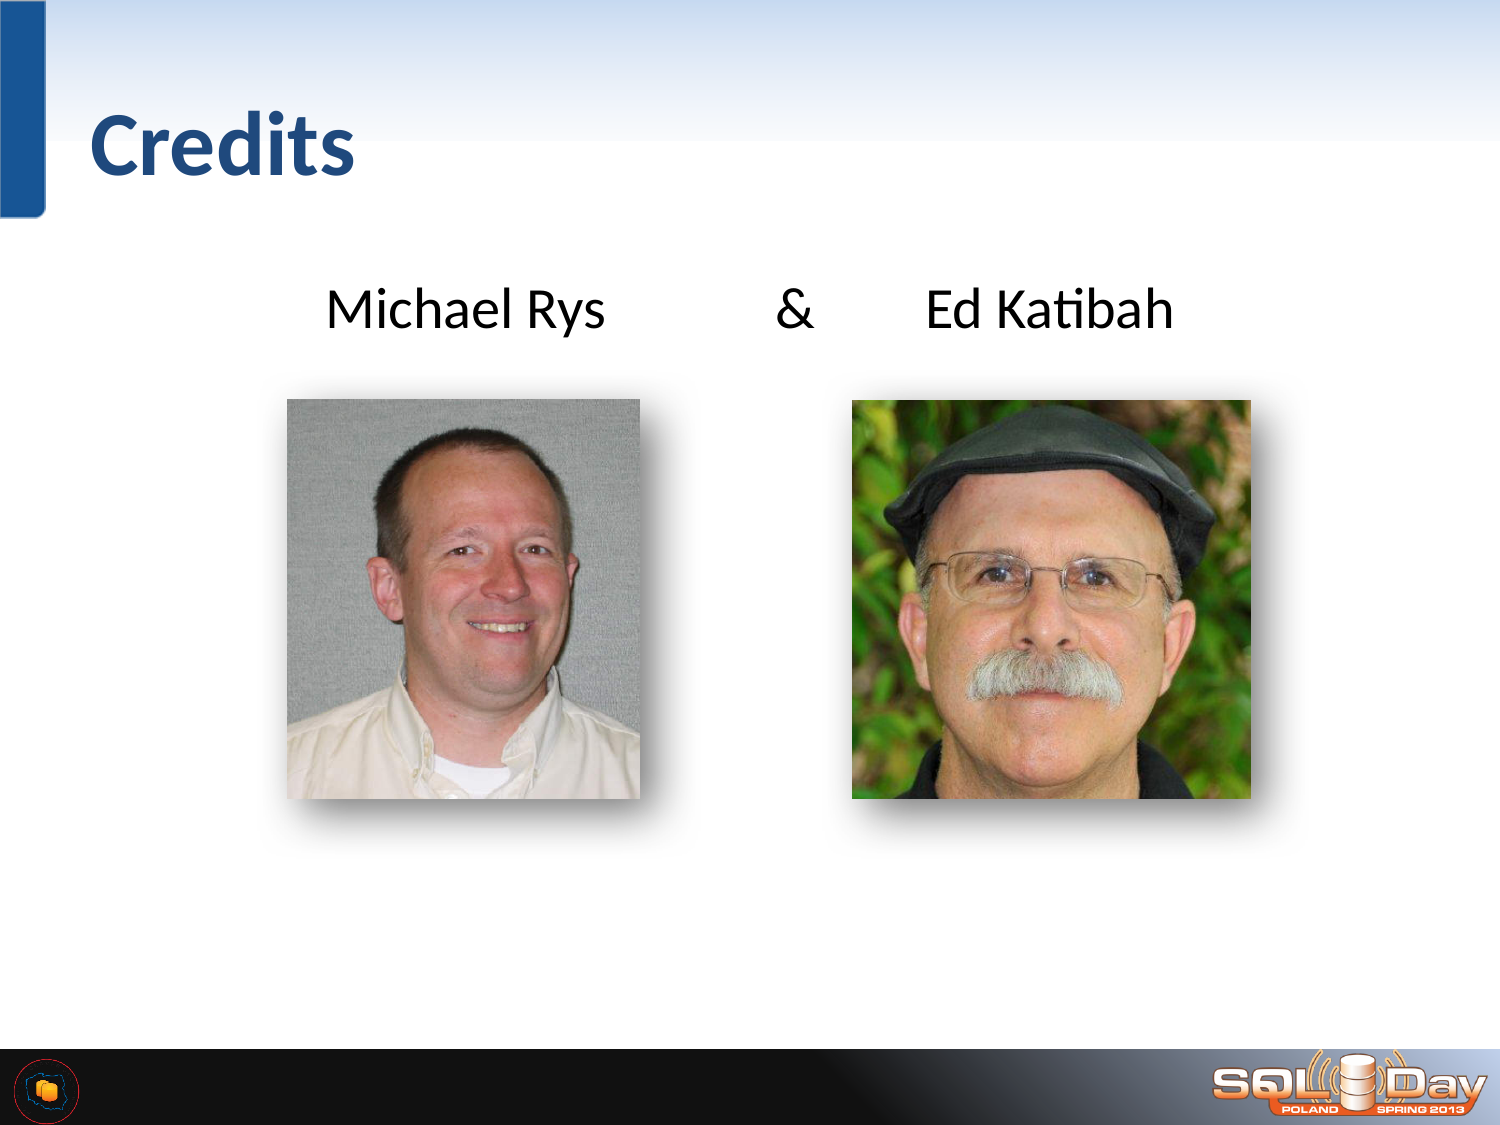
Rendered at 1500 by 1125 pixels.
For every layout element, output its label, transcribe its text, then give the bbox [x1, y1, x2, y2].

picture [852, 400, 1252, 800]
picture [287, 399, 641, 799]
picture [0, 0, 46, 219]
title Credits [75, 45, 1425, 233]
list Michael Rys & Ed Katibah [75, 262, 1425, 1005]
picture [1212, 1049, 1488, 1116]
picture [12, 1057, 80, 1125]
